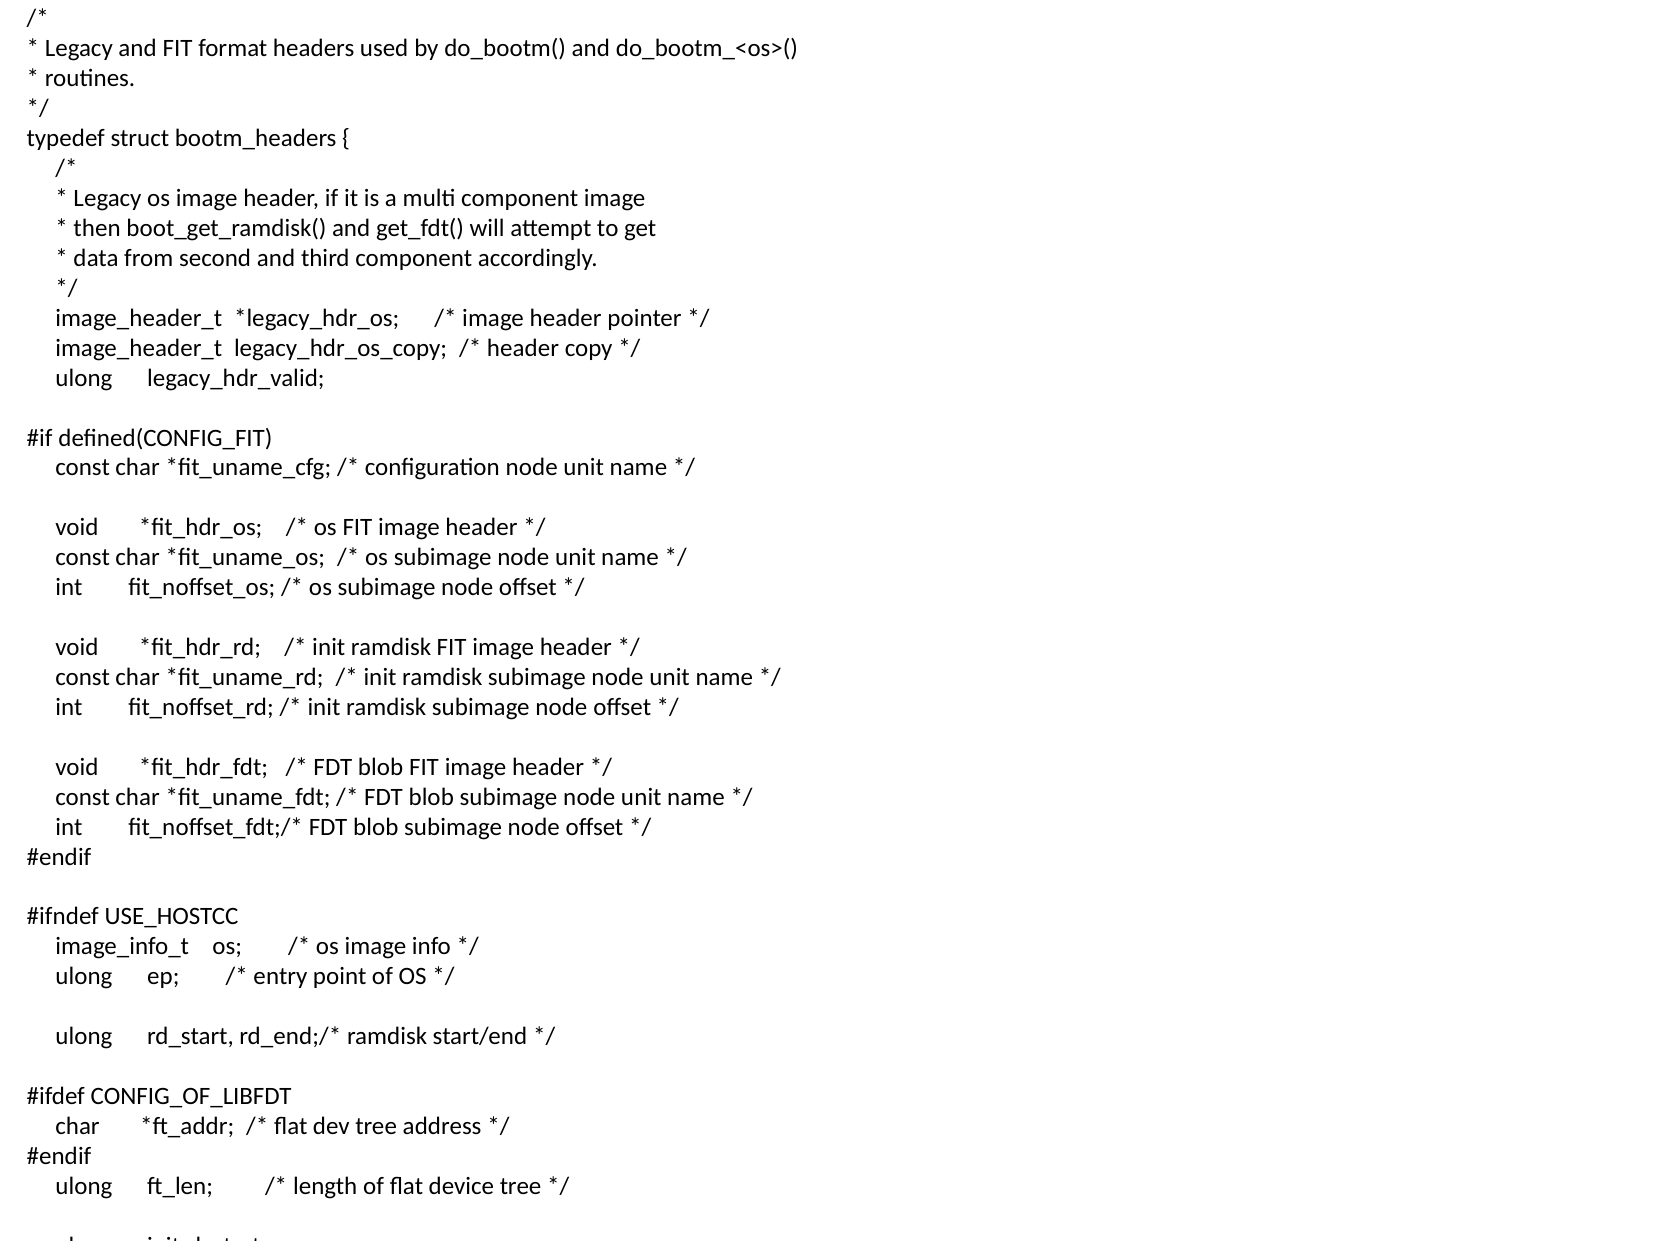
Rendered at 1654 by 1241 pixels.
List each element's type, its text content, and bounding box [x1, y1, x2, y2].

text_box /* * Legacy and FIT format headers used by do_bootm() and do_bootm_<os>() * routines. */ typedef struct bootm_headers { /* * Legacy os image header, if it is a multi component image * then boot_get_ramdisk() and get_fdt() will attempt to get * data from second and third component accordingly. */ image_header_t *legacy_hdr_os; /* image header pointer */ image_header_t legacy_hdr_os_copy; /* header copy */ ulong legacy_hdr_valid; #if defined(CONFIG_FIT) const char *fit_uname_cfg; /* configuration node unit name */ void *fit_hdr_os; /* os FIT image header */ const char *fit_uname_os; /* os subimage node unit name */ int fit_noffset_os; /* os subimage node offset */ void *fit_hdr_rd; /* init ramdisk FIT image header */ const char *fit_uname_rd; /* init ramdisk subimage node unit name */ int fit_noffset_rd; /* init ramdisk subimage node offset */ void *fit_hdr_fdt; /* FDT blob FIT image header */ const char *fit_uname_fdt; /* FDT blob subimage node unit name */ int fit_noffset_fdt;/* FDT blob subimage node offset */ #endif #ifndef USE_HOSTCC image_info_t os; /* os image info */ ulong ep; /* entry point of OS */ ulong rd_start, rd_end;/* ramdisk start/end */ #ifdef CONFIG_OF_LIBFDT char *ft_addr; /* flat dev tree address */ #endif ulong ft_len; /* length of flat device tree */ ulong initrd_start; ulong initrd_end; ulong cmdline_start; ulong cmdline_end; bd_t *kbd; #endif } bootm_headers_t; [11, 0, 1597, 1241]
